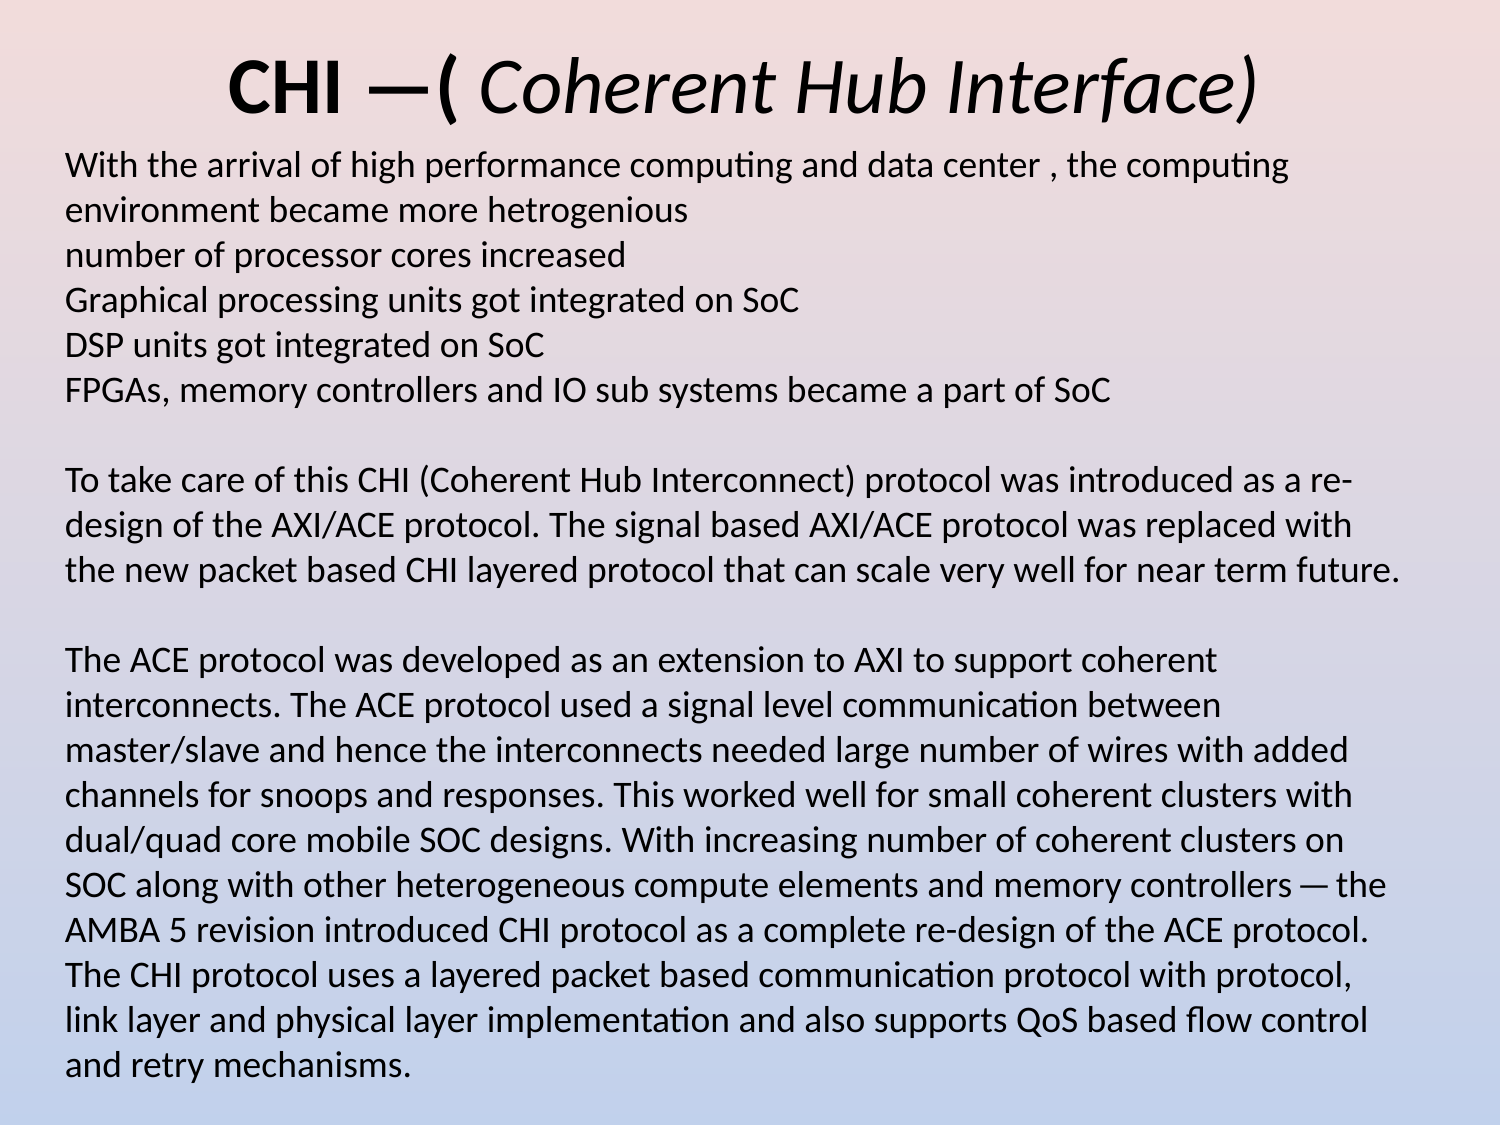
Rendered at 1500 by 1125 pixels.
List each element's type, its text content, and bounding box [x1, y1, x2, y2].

text_box With the arrival of high performance computing and data center , the computing environment became more hetrogenious number of processor cores increased Graphical processing units got integrated on SoC DSP units got integrated on SoC FPGAs, memory controllers and IO sub systems became a part of SoC To take care of this CHI (Coherent Hub Interconnect) protocol was introduced as a re-design of the AXI/ACE protocol. The signal based AXI/ACE protocol was replaced with the new packet based CHI layered protocol that can scale very well for near term future. The ACE protocol was developed as an extension to AXI to support coherent interconnects. The ACE protocol used a signal level communication between master/slave and hence the interconnects needed large number of wires with added channels for snoops and responses. This worked well for small coherent clusters with dual/quad core mobile SOC designs. With increasing number of coherent clusters on SOC along with other heterogeneous compute elements and memory controllers — the AMBA 5 revision introduced CHI protocol as a complete re-design of the ACE protocol. The CHI protocol uses a layered packet based communication protocol with protocol, link layer and physical layer implementation and also supports QoS based flow control and retry mechanisms. [50, 132, 1425, 1092]
title CHI —( Coherent Hub Interface) [75, 24, 1425, 132]
